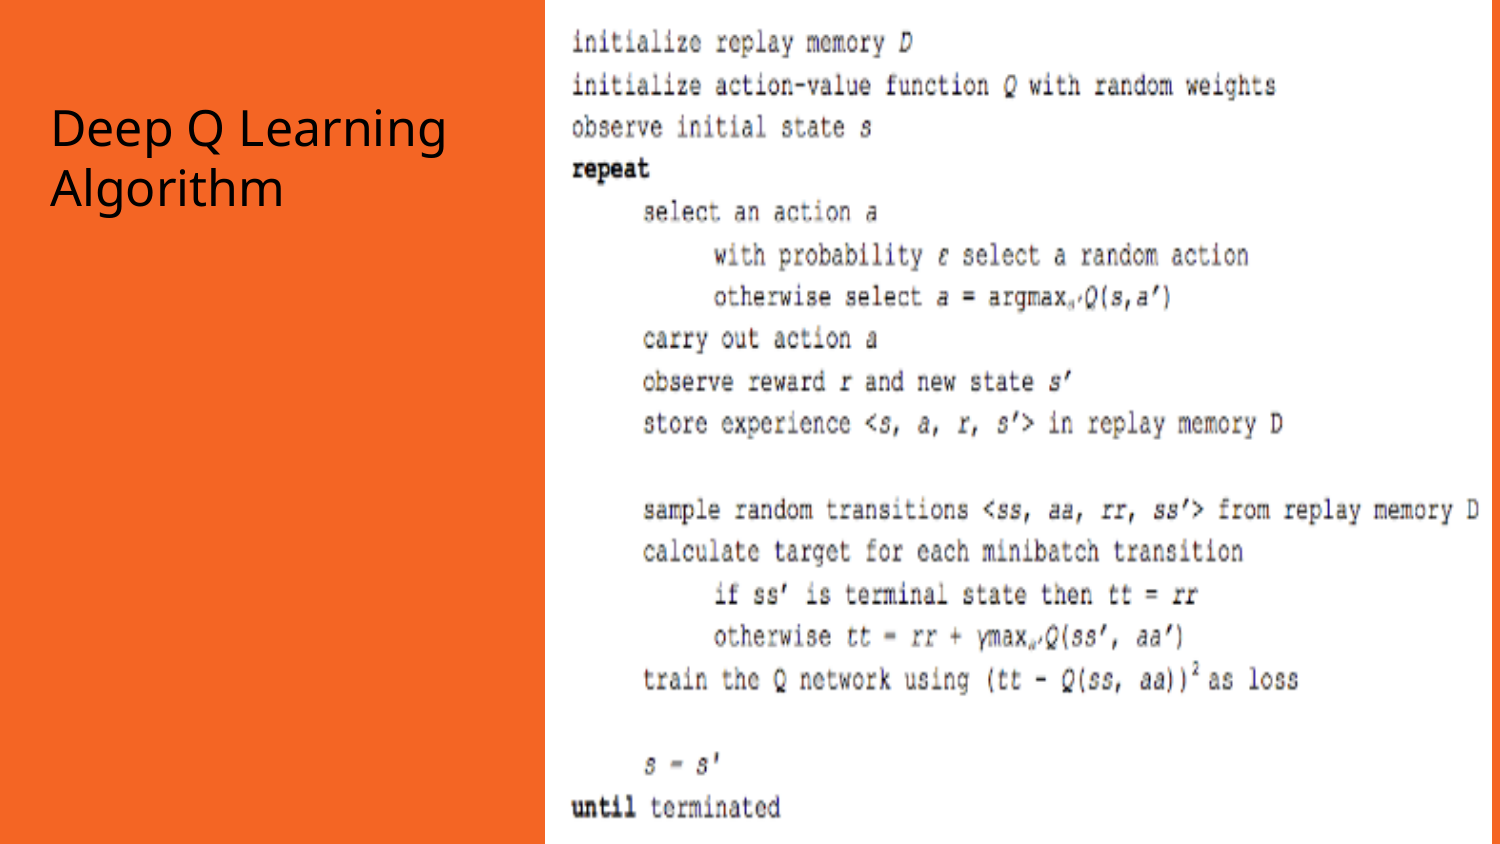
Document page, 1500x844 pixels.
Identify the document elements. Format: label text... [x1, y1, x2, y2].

picture [545, 0, 1492, 844]
text_box Deep Q Learning Algorithm [35, 81, 540, 235]
